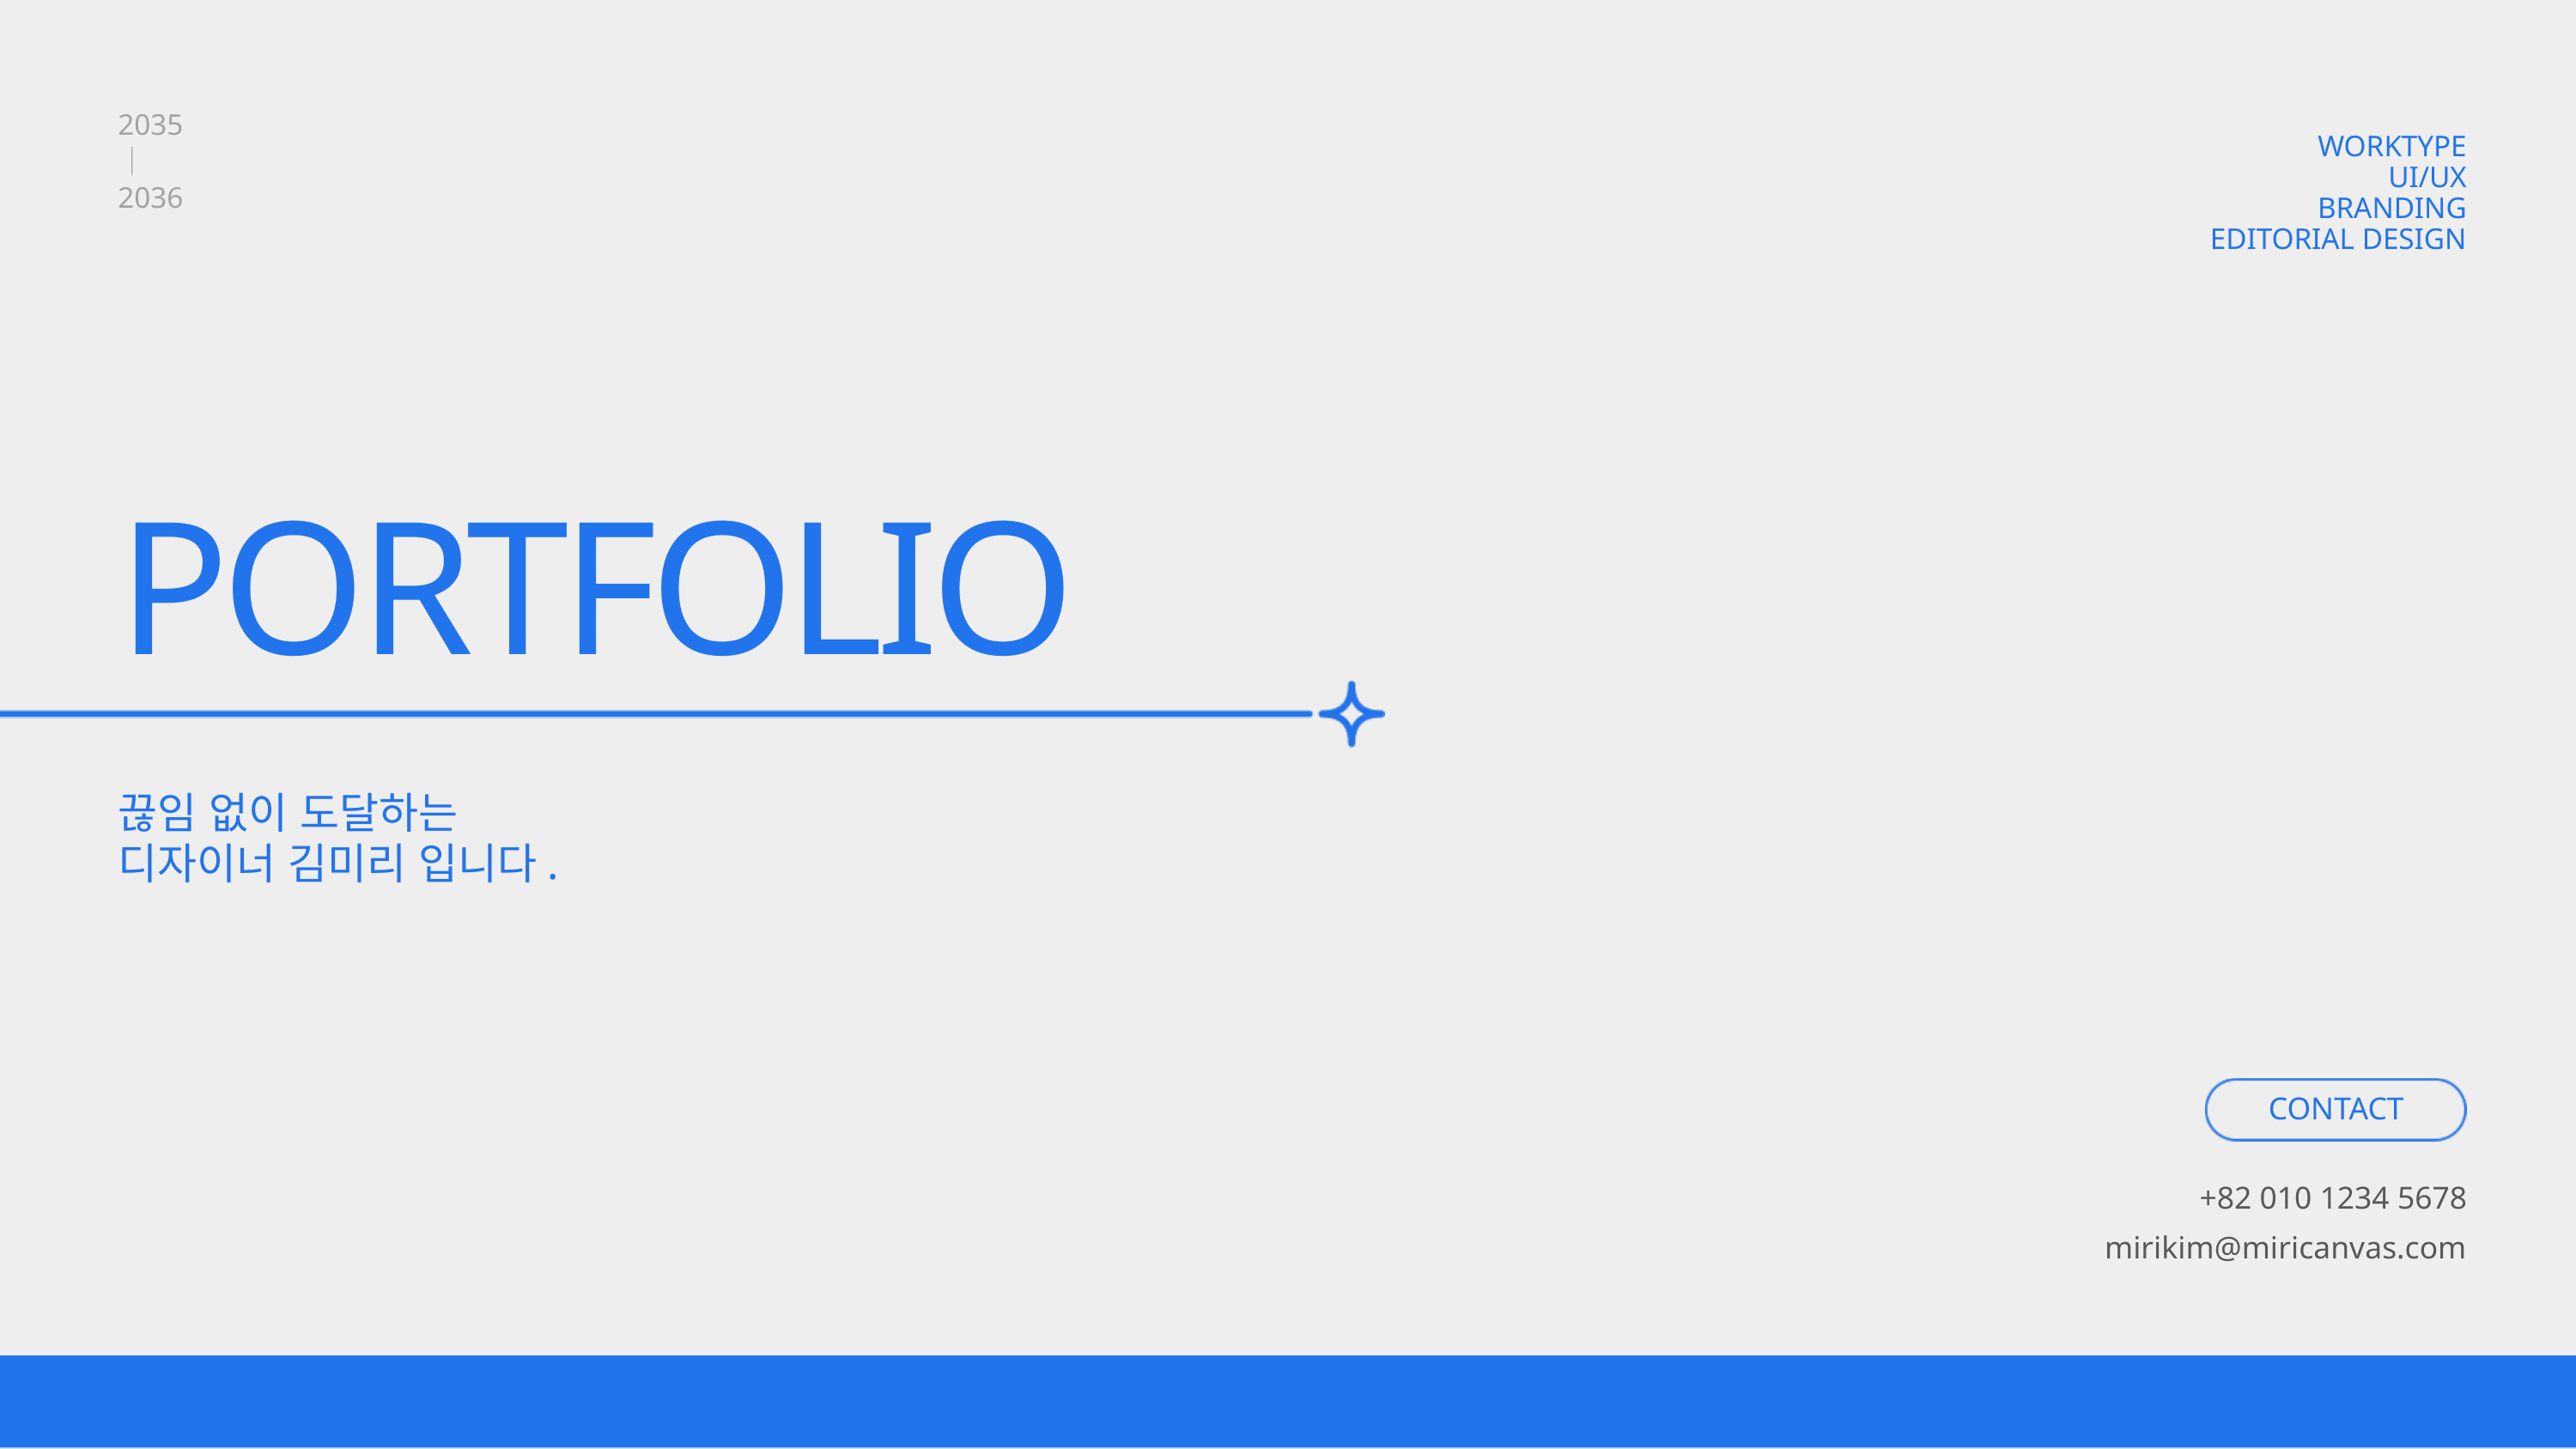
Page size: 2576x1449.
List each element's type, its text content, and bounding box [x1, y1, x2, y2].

text_box mirikim@miricanvas.com [2041, 1217, 2467, 1261]
picture [2205, 1078, 2468, 1142]
text_box 끊임 없이 도달하는 디자이너 김미리 입니다. [118, 783, 725, 894]
text_box +82 010 1234 5678 [2157, 1167, 2467, 1211]
picture [0, 1355, 2576, 1449]
text_box PORTFOLIO [118, 459, 1461, 719]
text_box 2035 ｜ 2036 [118, 101, 267, 216]
text_box WORKTYPE UI/UX BRANDING EDITORIAL DESIGN [1944, 101, 2467, 274]
picture [0, 681, 1385, 749]
